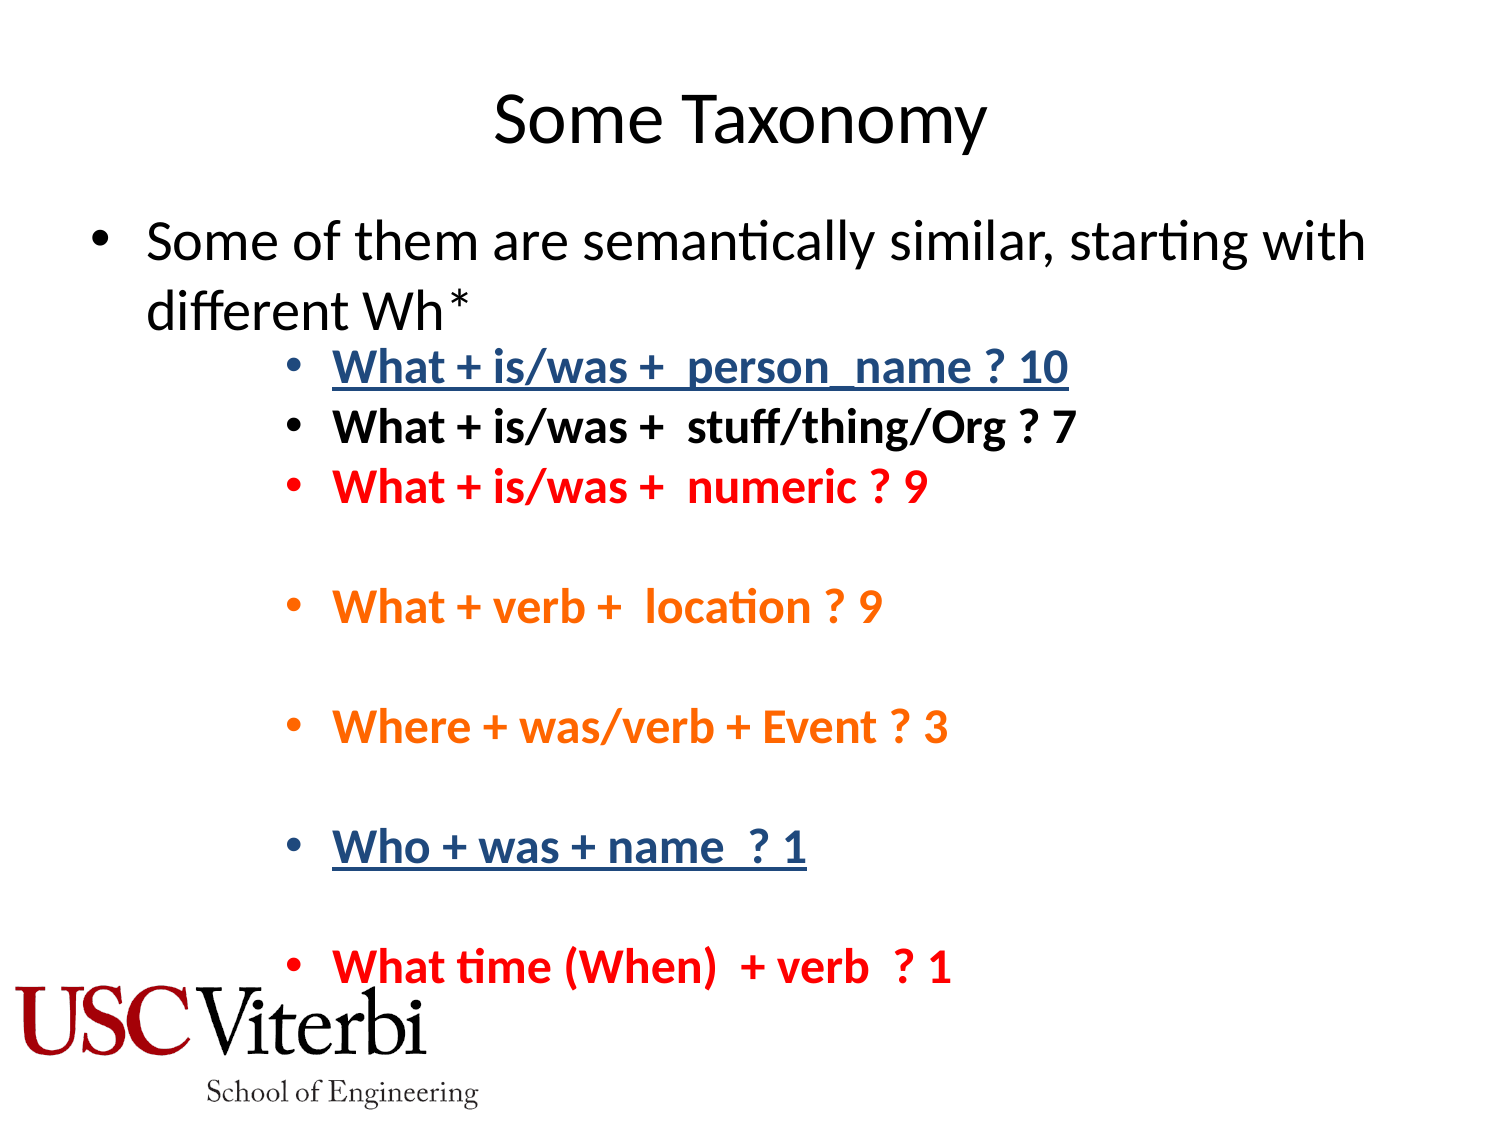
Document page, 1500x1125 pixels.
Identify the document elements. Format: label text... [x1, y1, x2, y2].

list Some of them are semantically similar, starting with different Wh* [75, 194, 1425, 938]
title Some Taxonomy [75, 45, 1425, 182]
text_box What + is/was + person_name ? 10 What + is/was + stuff/thing/Org ? 7 What + is/was + numeric ? 9 What + verb + location ? 9 Where + was/verb + Event ? 3 Who + was + name ? 1 What time (When) + verb ? 1 [270, 326, 1425, 1002]
picture [0, 947, 533, 1125]
